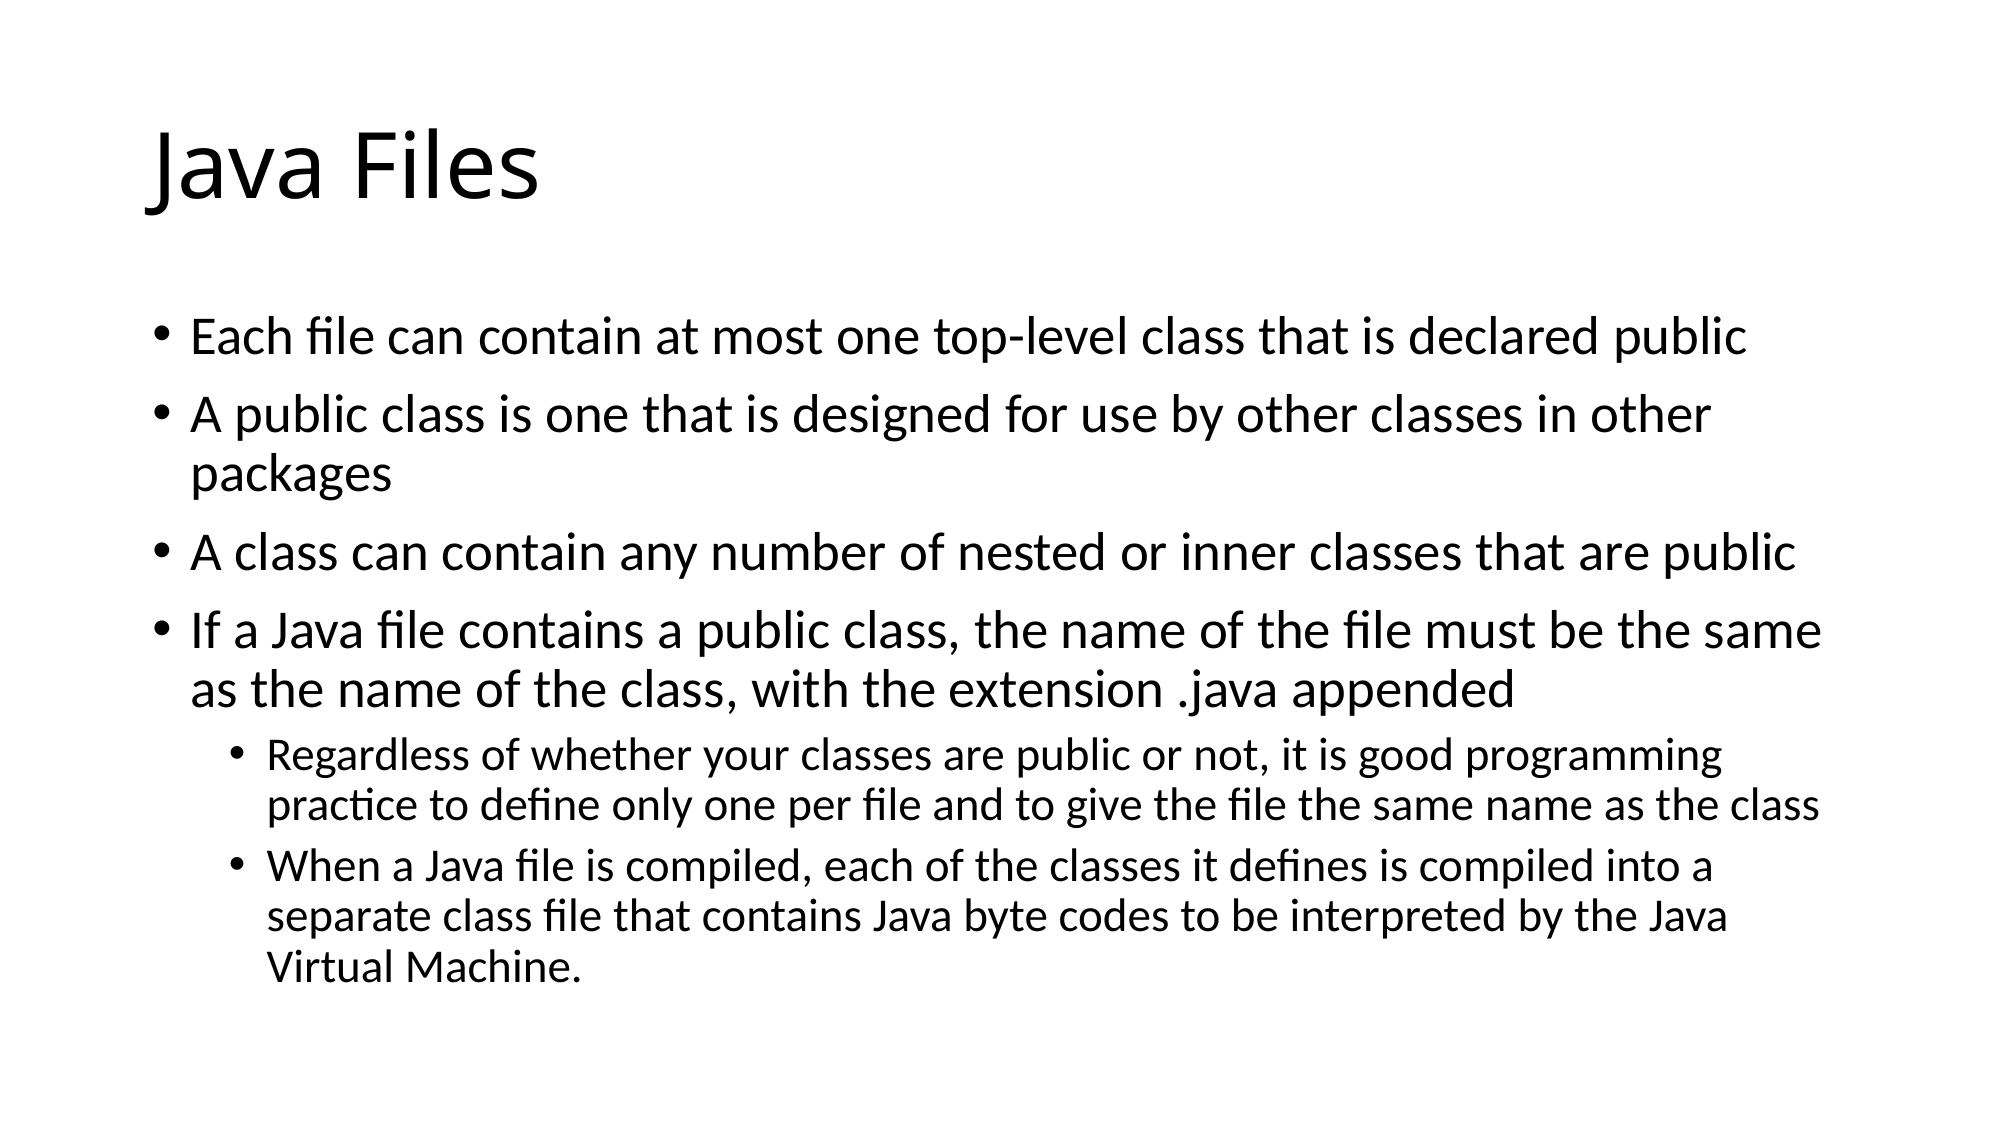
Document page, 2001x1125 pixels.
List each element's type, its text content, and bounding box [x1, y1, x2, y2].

title Java Files [137, 59, 1863, 278]
list Each file can contain at most one top-level class that is declared public A public class is one that is designed for use by other classes in other packages A class can contain any number of nested or inner classes that are public If a Java file contains a public class, the name of the file must be the same as the name of the class, with the extension .java appended Regardless of whether your classes are public or not, it is good programming practice to define only one per file and to give the file the same name as the class When a Java file is compiled, each of the classes it defines is compiled into a separate class file that contains Java byte codes to be interpreted by the Java Virtual Machine. [137, 299, 1863, 1014]
